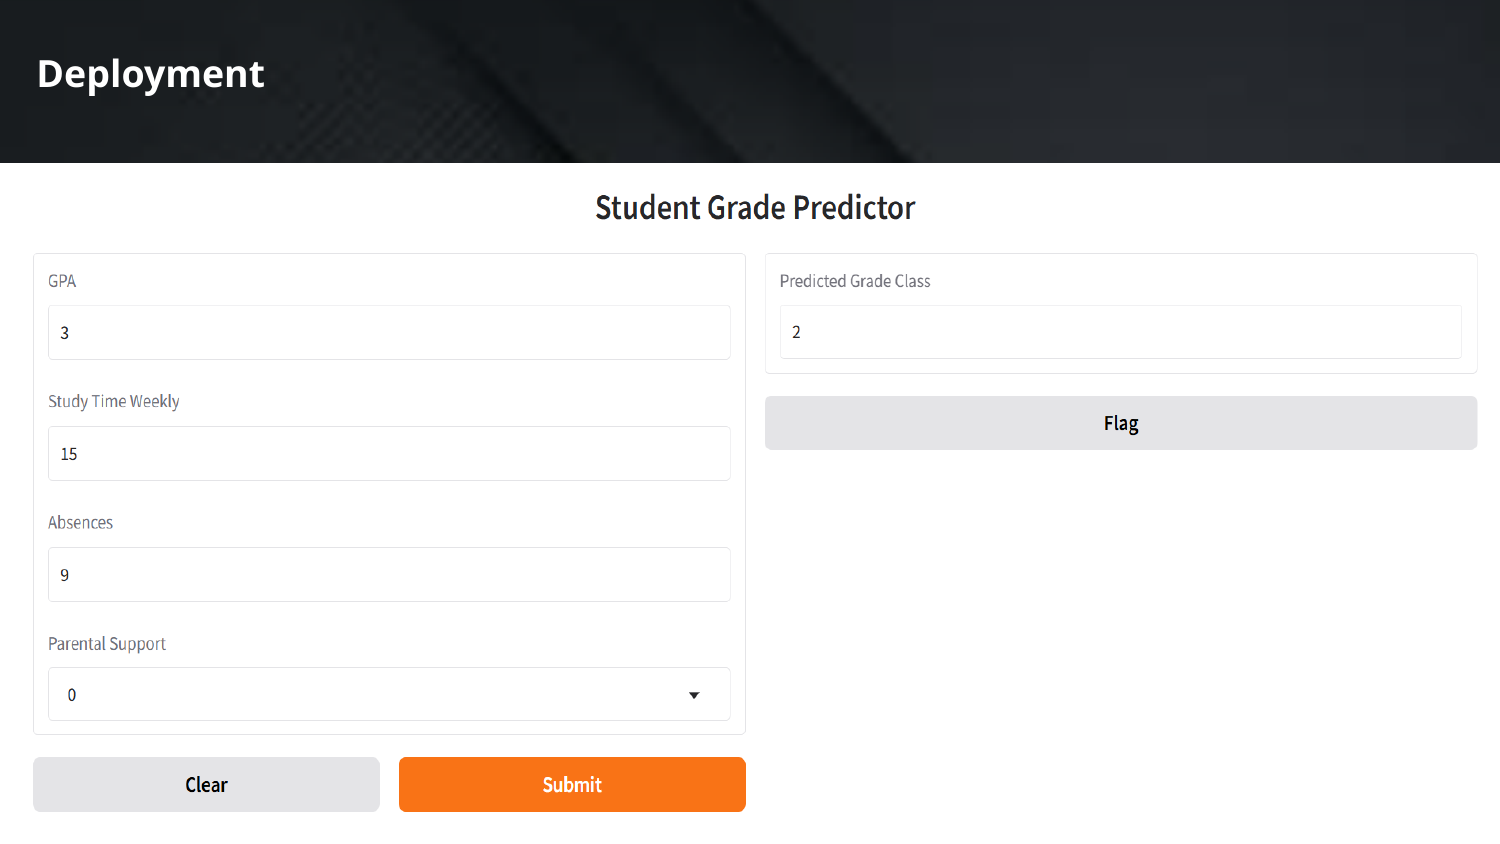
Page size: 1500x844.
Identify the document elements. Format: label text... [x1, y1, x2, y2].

picture [0, 0, 1500, 844]
text_box Deployment [21, 34, 1081, 162]
